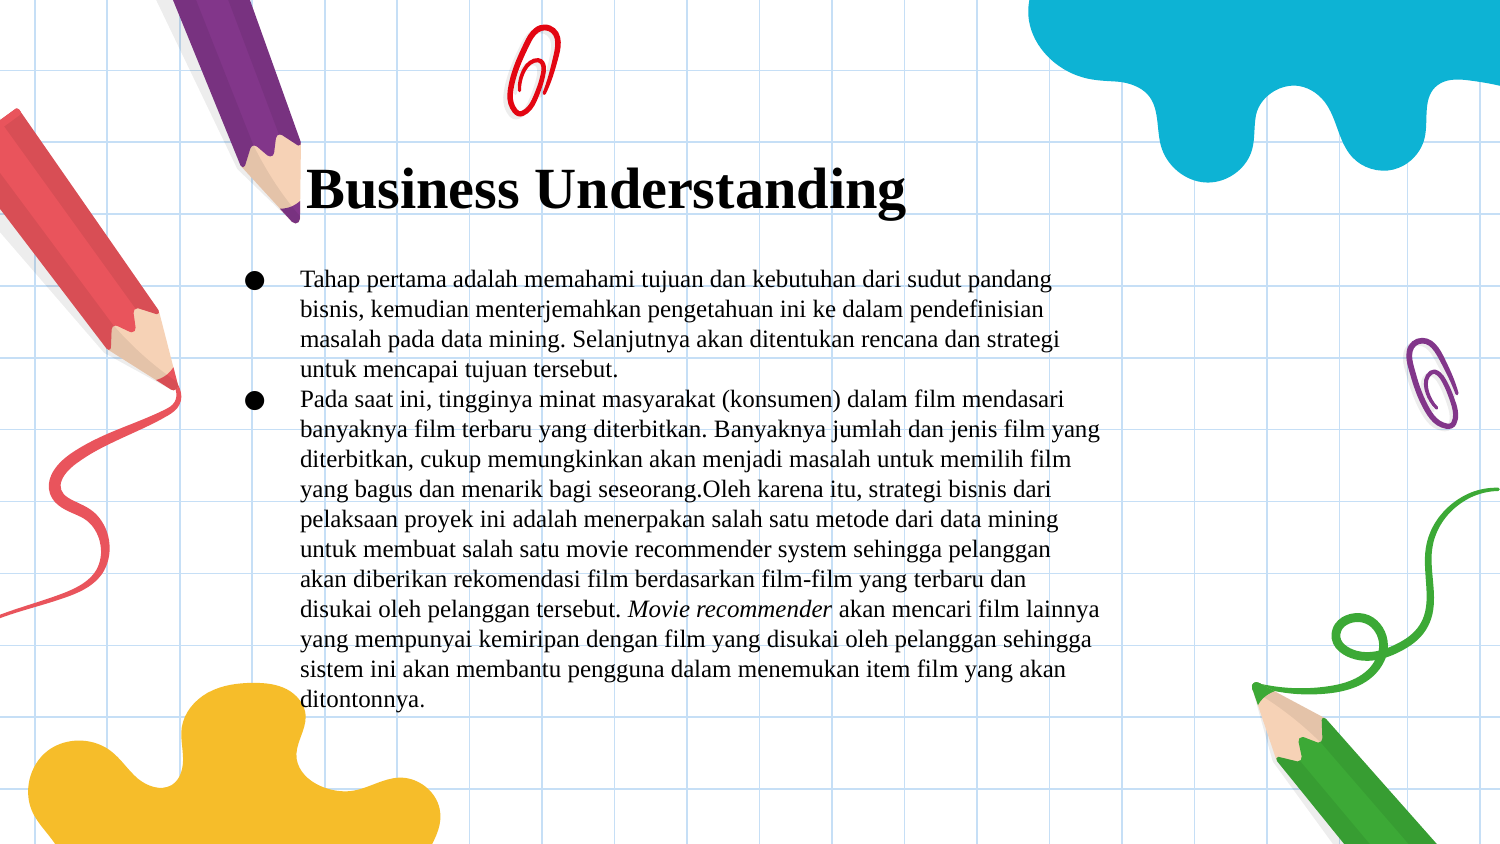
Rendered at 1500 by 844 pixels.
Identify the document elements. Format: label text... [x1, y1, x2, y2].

title Business Understanding [291, 30, 1268, 236]
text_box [502, 24, 562, 120]
list Tahap pertama adalah memahami tujuan dan kebutuhan dari sudut pandang bisnis, kemudian menterjemahkan pengetahuan ini ke dalam pendefinisian masalah pada data mining. Selanjutnya akan ditentukan rencana dan strategi untuk mencapai tujuan tersebut. Pada saat ini, tingginya minat masyarakat (konsumen) dalam film mendasari banyaknya film terbaru yang diterbitkan. Banyaknya jumlah dan jenis film yang diterbitkan, cukup memungkinkan akan menjadi masalah untuk memilih film yang bagus dan menarik bagi seseorang.Oleh karena itu, strategi bisnis dari pelaksaan proyek ini adalah menerpakan salah satu metode dari data mining untuk membuat salah satu movie recommender system sehingga pelanggan akan diberikan rekomendasi film berdasarkan film-film yang terbaru dan disukai oleh pelanggan tersebut. Movie recommender akan mencari film lainnya yang mempunyai kemiripan dengan film yang disukai oleh pelanggan sehingga sistem ini akan membantu pengguna dalam menemukan item film yang akan ditontonnya. [210, 248, 1120, 738]
